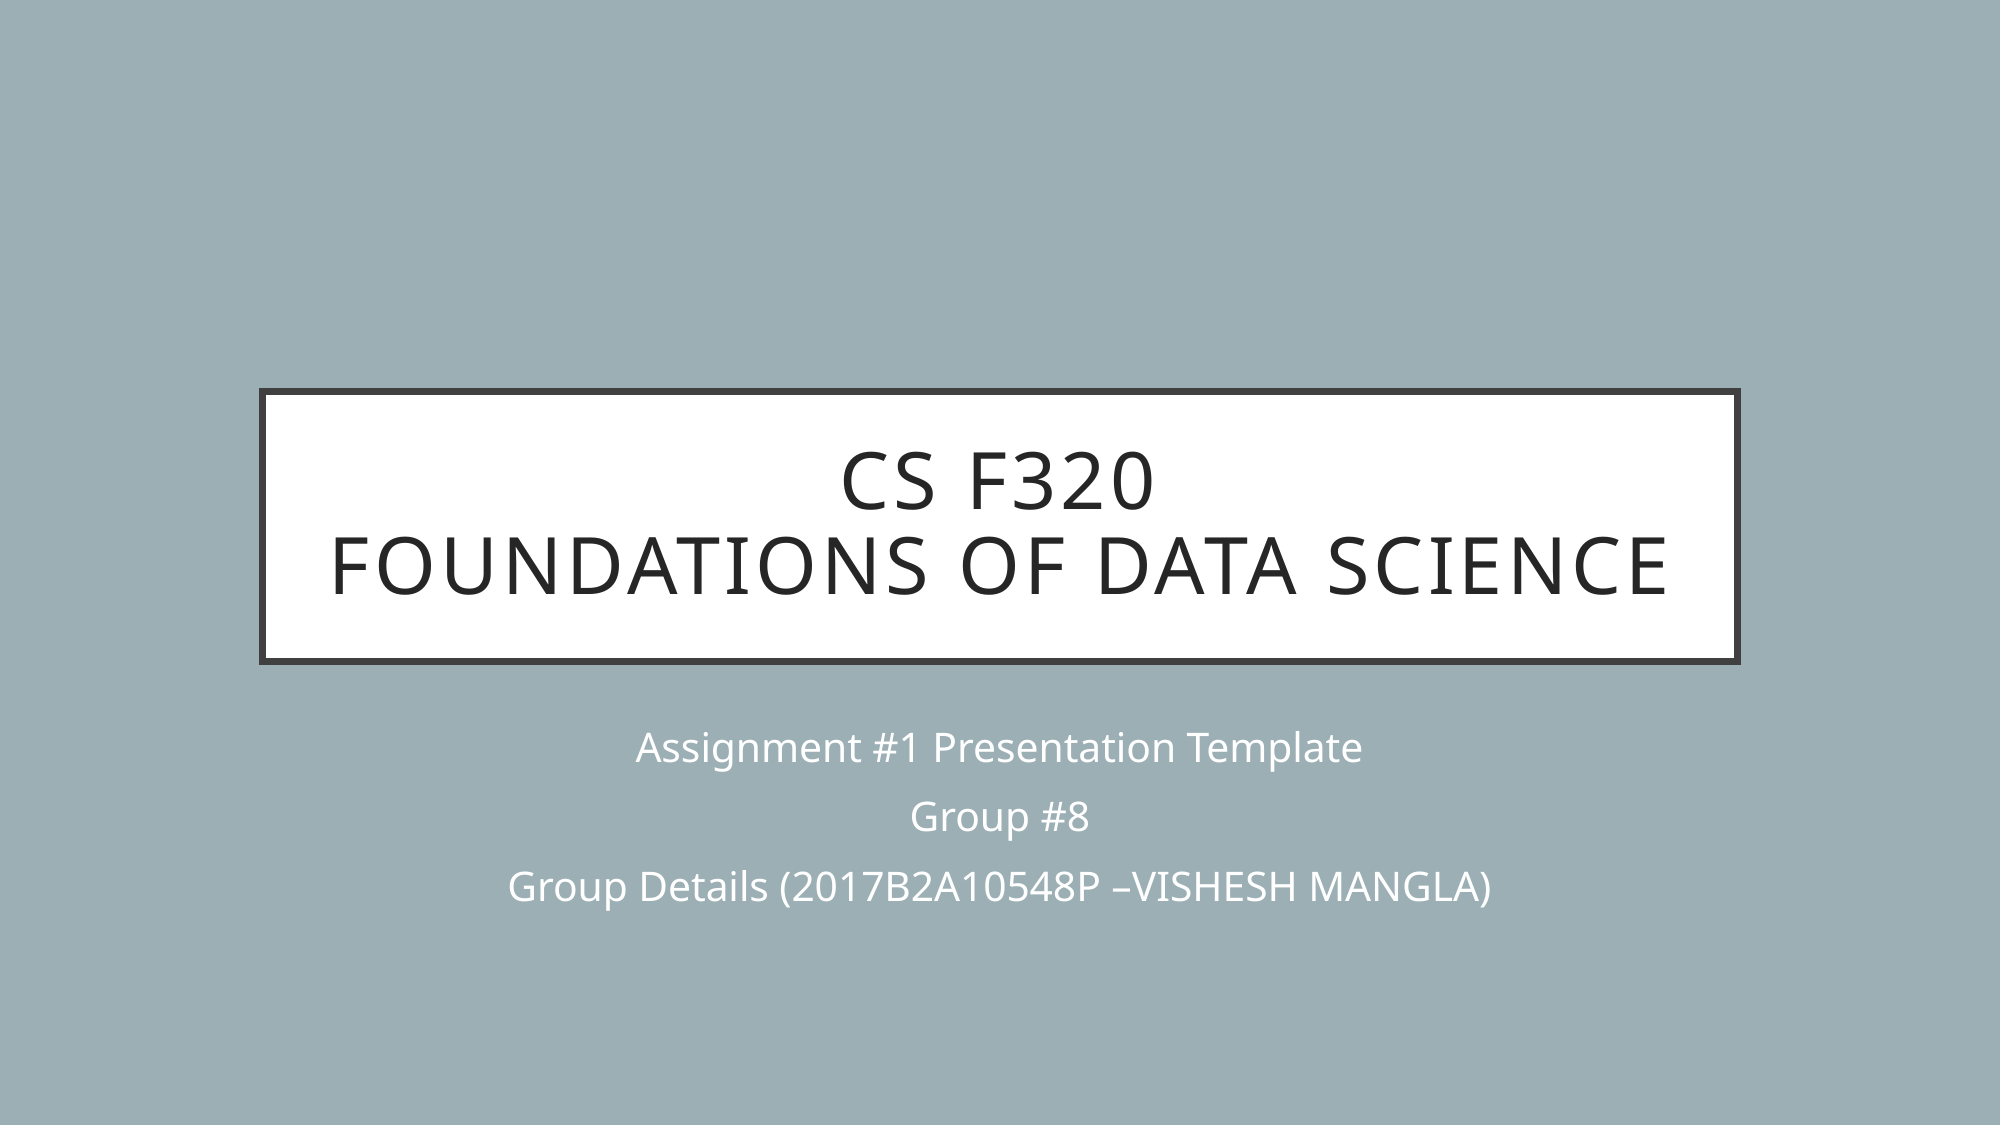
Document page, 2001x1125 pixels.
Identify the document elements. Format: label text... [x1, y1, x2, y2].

title CS F320 Foundations of data scienCe [259, 388, 1741, 665]
subtitle Assignment #1 Presentation Template Group #8 Group Details (2017B2A10548P –VISHESH MANGLA) [442, 713, 1558, 918]
